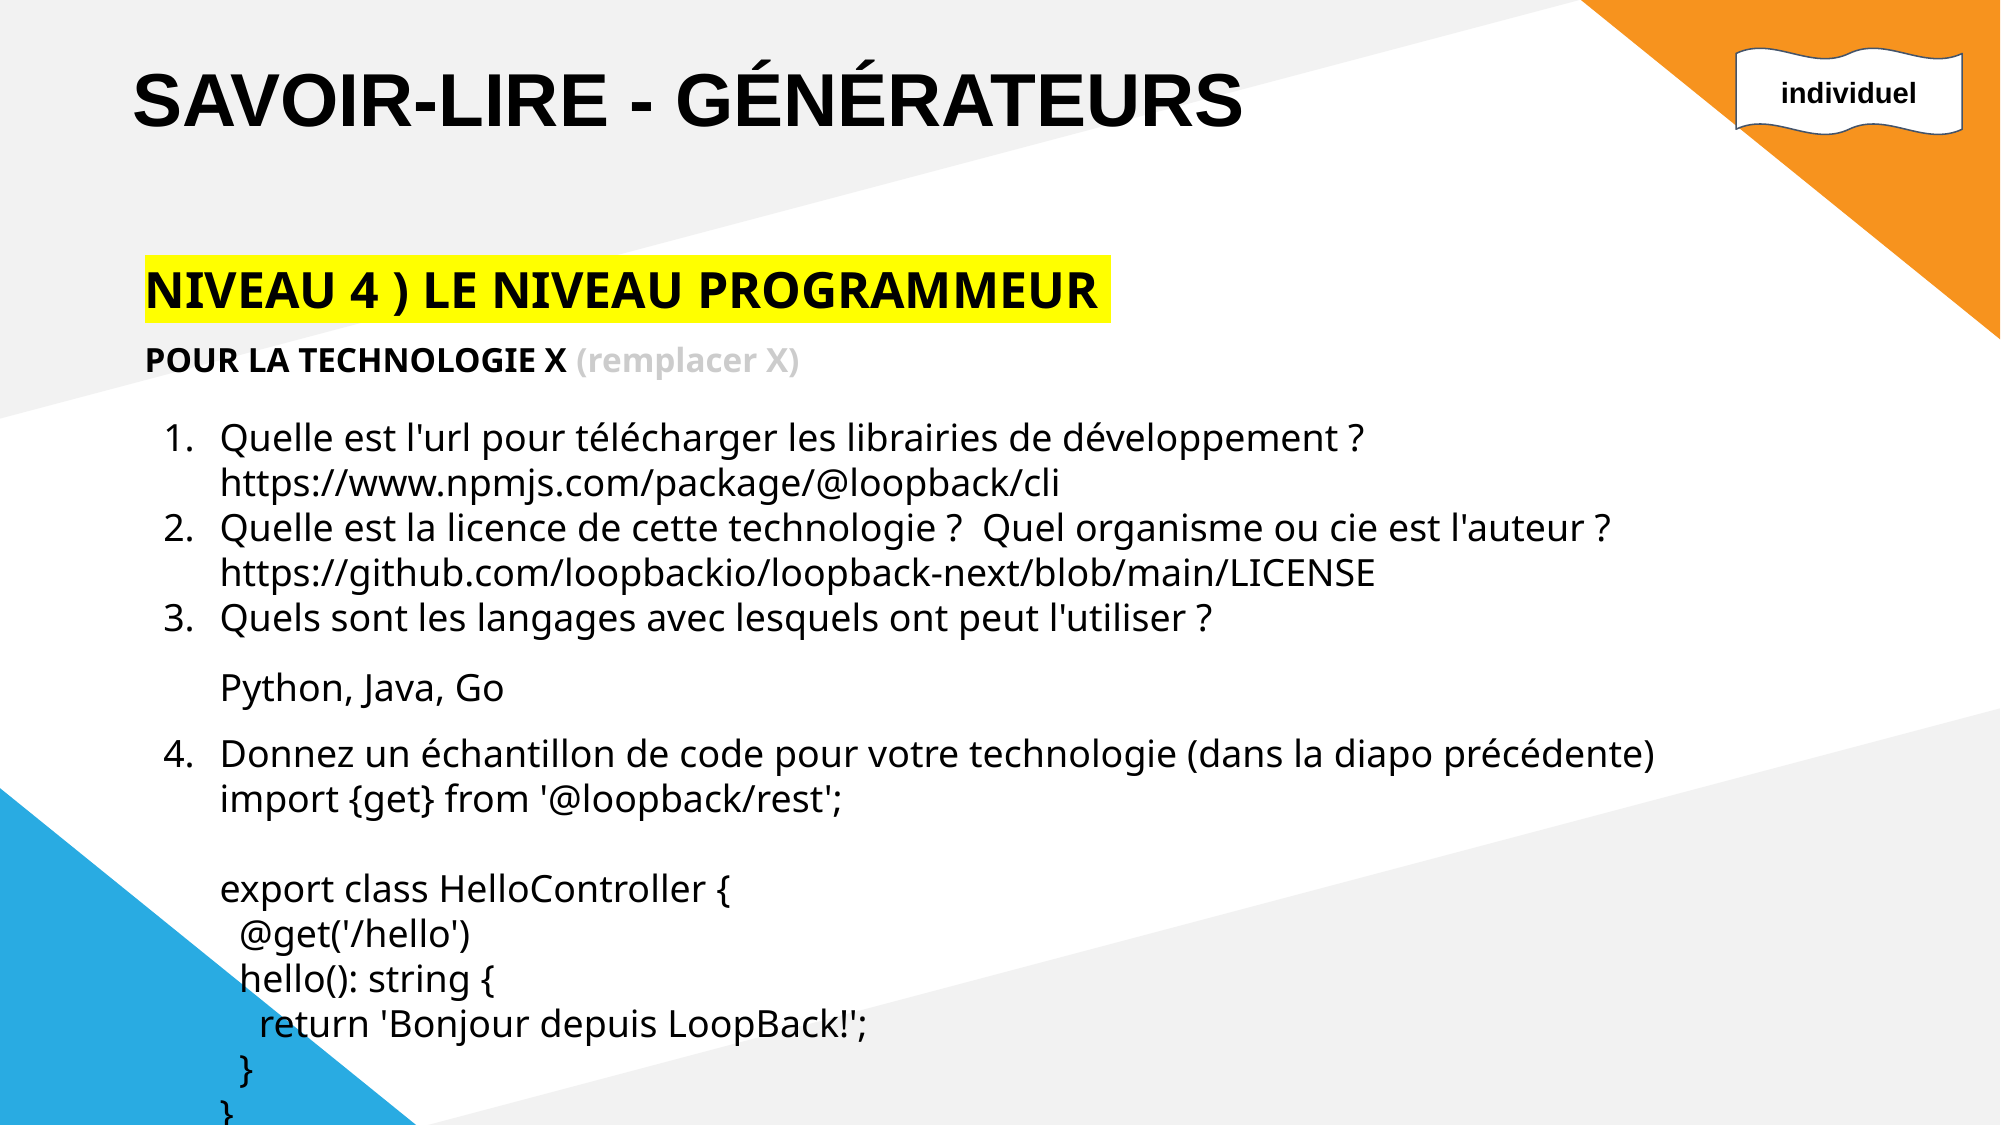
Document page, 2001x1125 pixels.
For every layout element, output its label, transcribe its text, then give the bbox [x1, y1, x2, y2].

text_box SAVOIR-LIRE - GÉNÉRATEURS [117, 46, 1513, 161]
text_box individuel [1736, 48, 1963, 135]
text_box NIVEAU 4 ) LE NIVEAU PROGRAMMEUR 👨‍💻👩‍💻👩‍💻 POUR LA TECHNOLOGIE X (remplacer X) Quelle est l'url pour télécharger les librairies de développement ? https://www.npmjs.com/package/@loopback/cli Quelle est la licence de cette technologie ? Quel organisme ou cie est l'auteur ? https://github.com/loopbackio/loopback-next/blob/main/LICENSE Quels sont les langages avec lesquels ont peut l'utiliser ? Python, Java, Go Donnez un échantillon de code pour votre technologie (dans la diapo précédente) import {get} from '@loopback/rest'; export class HelloController { @get('/hello') hello(): string { return 'Bonjour depuis LoopBack!'; } } Donnez au moins 5 sources ou tutoriels débutants pour tester votre technologie. Guide officiel LoopBack 4 pour débutants (Getting started) Tutoriel vidéo : LoopBack 4 REST API from Scratch (YouTube); Let LoopBack Do It – ToptalLoopBack Hello World project on GitHub Medium : Build a Microservice Fast with Yeoman + LoopBack Allez à la section preuve de concept, vous êtes prêts. [129, 234, 1965, 1125]
